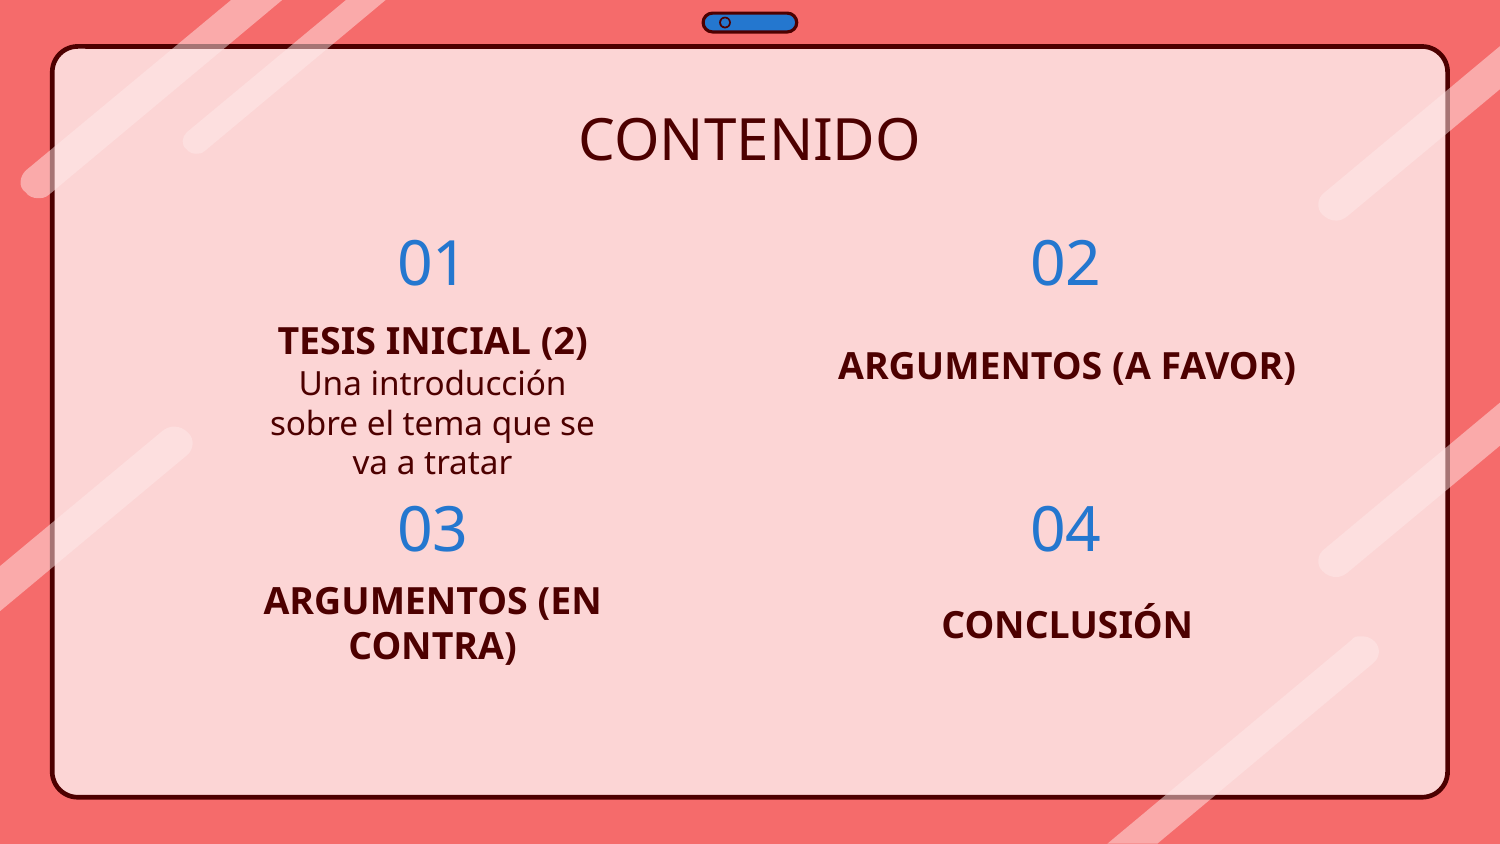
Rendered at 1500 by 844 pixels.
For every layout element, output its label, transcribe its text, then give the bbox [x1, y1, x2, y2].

title 03 [372, 494, 494, 558]
title CONTENIDO [118, 87, 1382, 181]
subtitle TESIS INICIAL (2) [165, 307, 700, 372]
subtitle ARGUMENTOS (EN CONTRA) [165, 590, 700, 655]
title 04 [1005, 494, 1127, 558]
subtitle ARGUMENTOS (A FAVOR) [800, 332, 1335, 397]
title 02 [1005, 228, 1127, 293]
subtitle CONCLUSIÓN [800, 592, 1335, 656]
title 01 [372, 228, 494, 293]
subtitle Una introducción sobre el tema que se va a tratar [238, 374, 627, 469]
